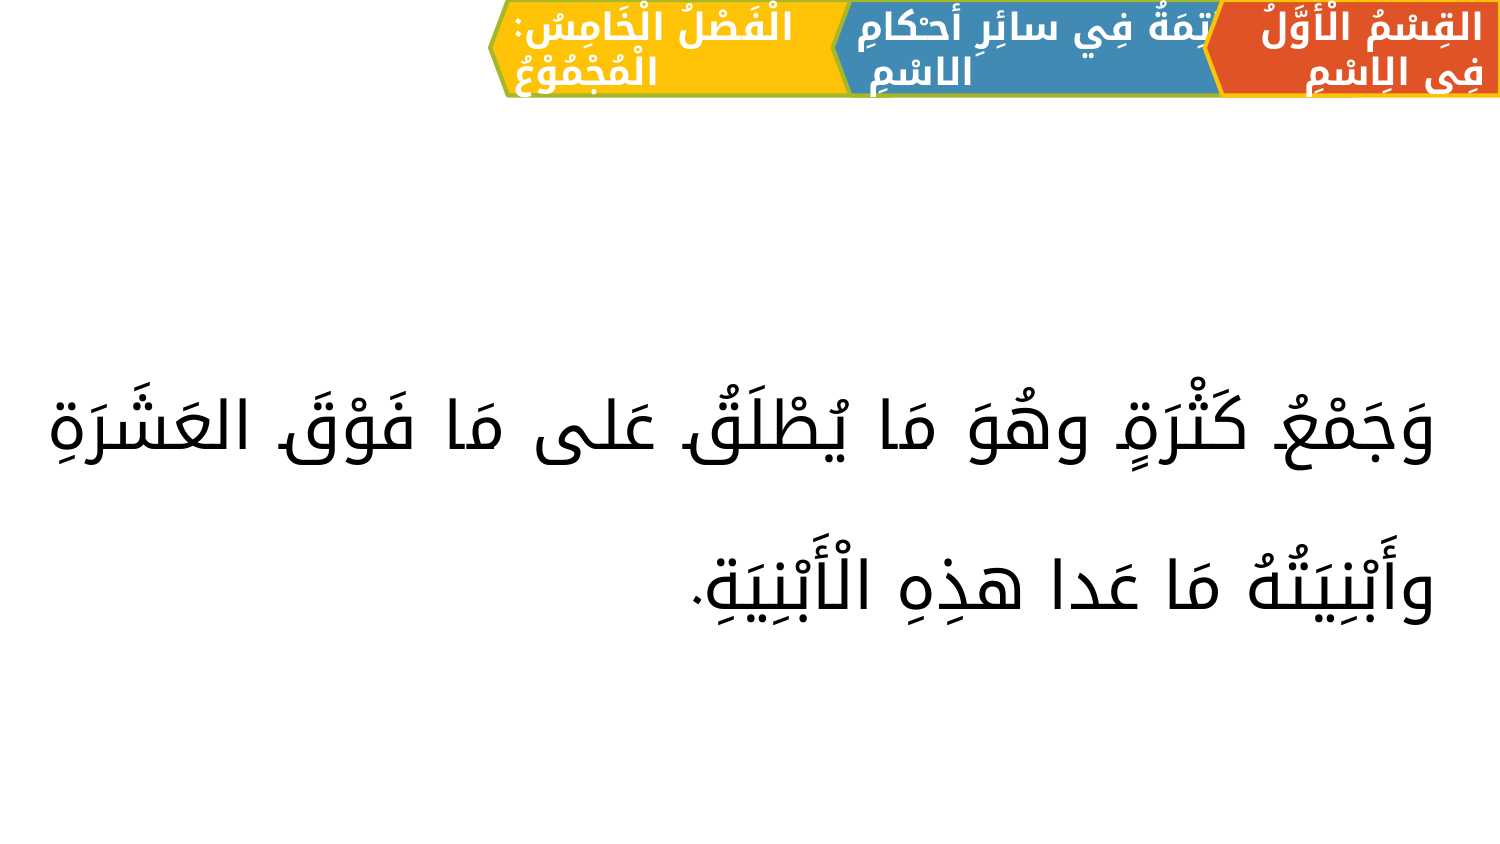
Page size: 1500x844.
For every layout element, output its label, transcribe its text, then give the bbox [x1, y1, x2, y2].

text_box الْخَاتِمَةُ فِي سائِرِ أحـْكامِ الاسْمِ [830, 0, 1221, 98]
list وَجَمْعُ كَثْرَةٍ وهُوَ مَا يُطْلَقُ عَلى مَا فَوْقَ العَشَرَةِ وأَبْنِيَتُهُ مَا عَدا هذِهِ الْأَبْنِيَةِ. [29, 102, 1471, 824]
text_box الْفَصْلُ الْخَامِسُ: الْمُجْمُوْعُ [488, 0, 849, 98]
text_box القِسْمُ الْأَوَّلُ فِي الِاسْمِ [1202, 0, 1500, 98]
